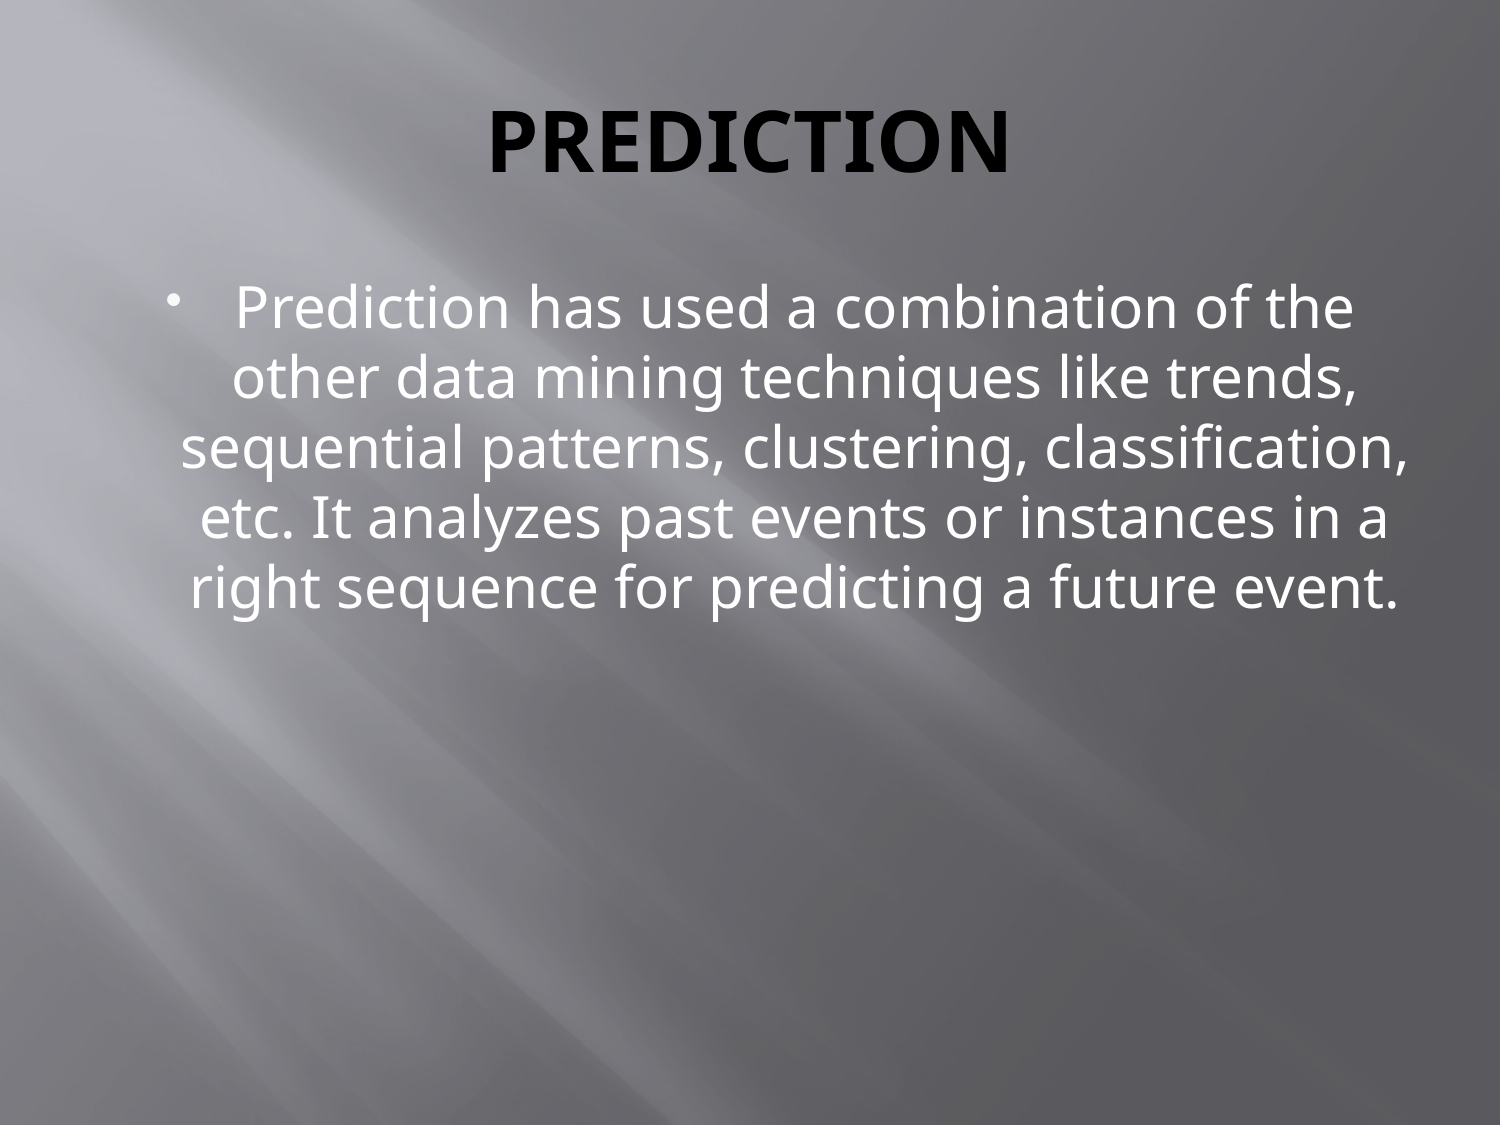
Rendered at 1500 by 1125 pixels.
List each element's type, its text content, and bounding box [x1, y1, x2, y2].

list Prediction has used a combination of the other data mining techniques like trends, sequential patterns, clustering, classification, etc. It analyzes past events or instances in a right sequence for predicting a future event. [75, 262, 1425, 1035]
title PREDICTION [75, 45, 1425, 233]
